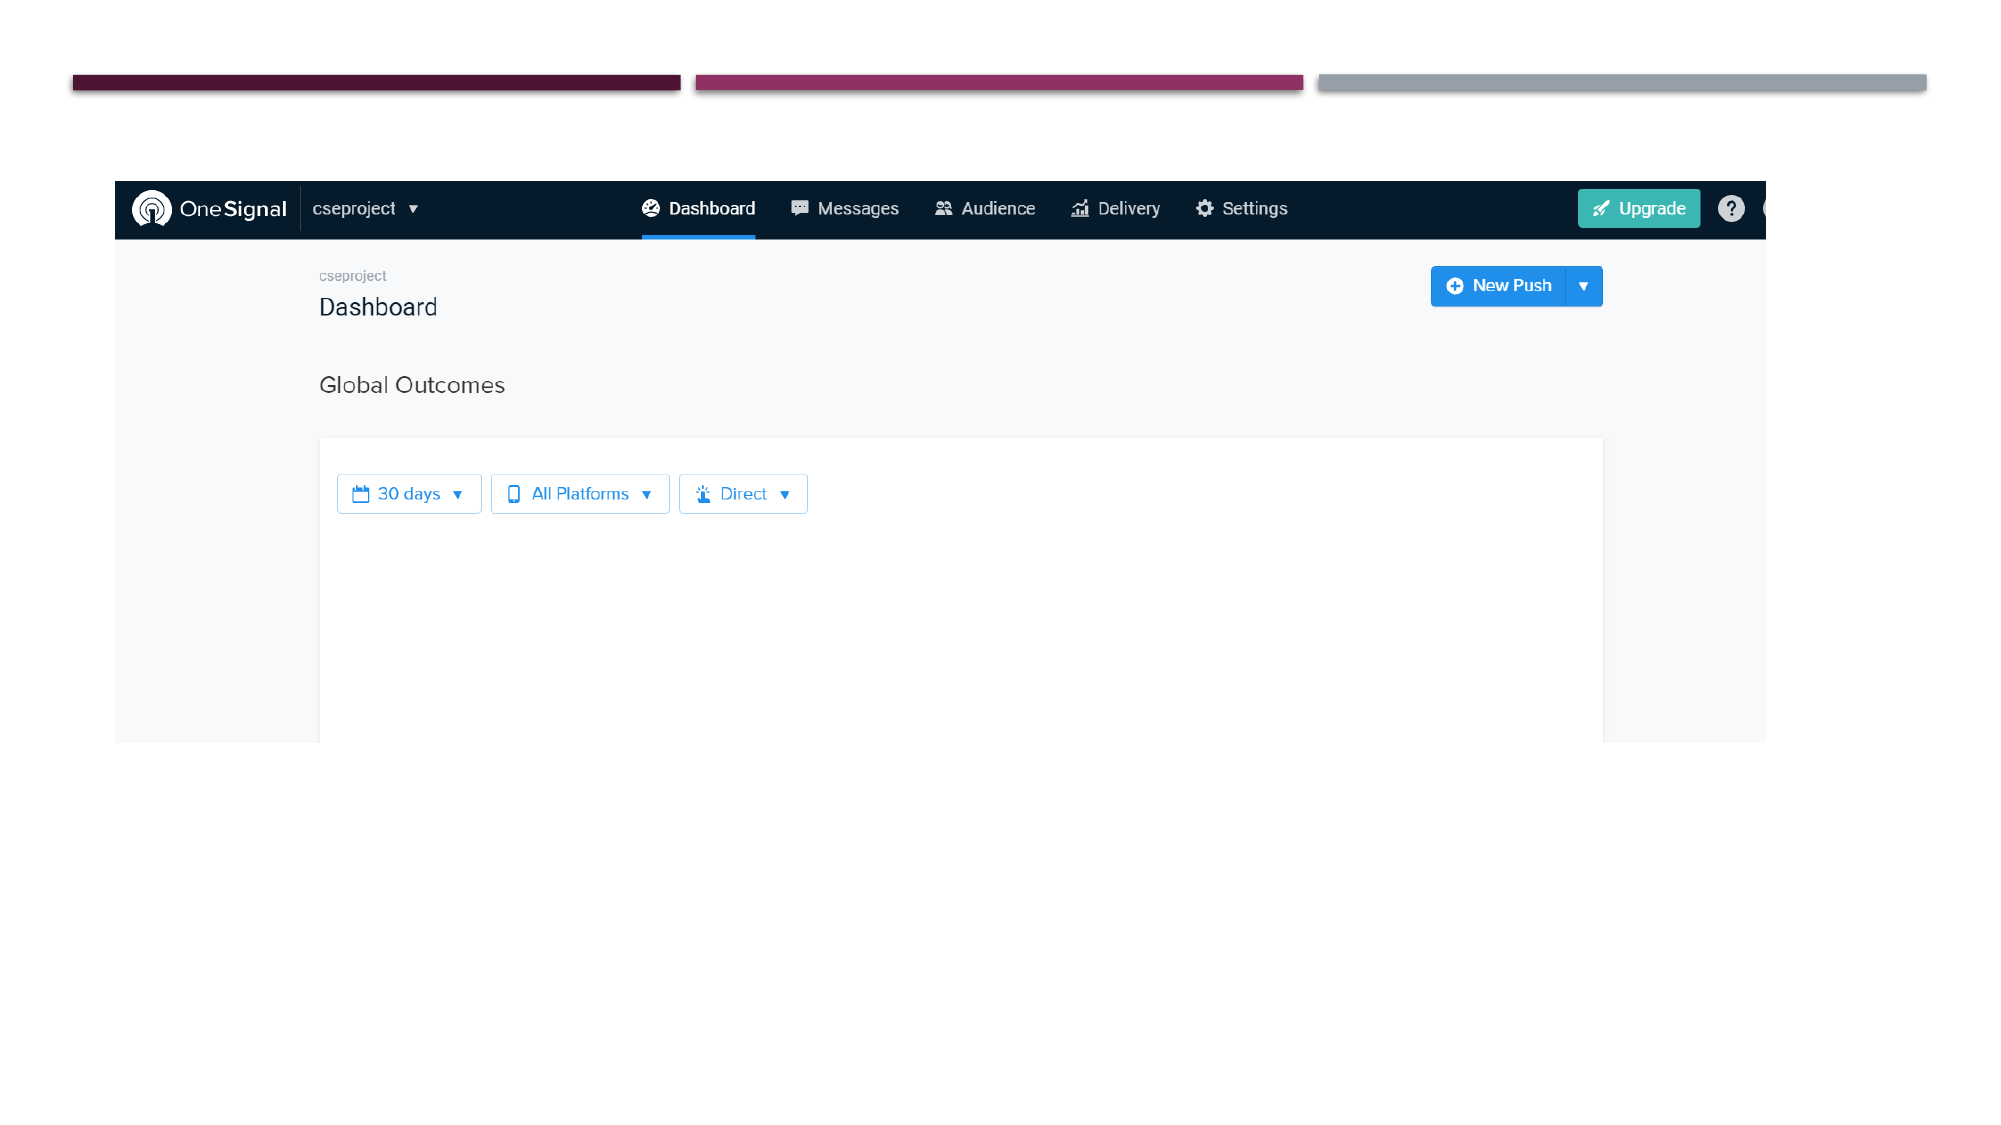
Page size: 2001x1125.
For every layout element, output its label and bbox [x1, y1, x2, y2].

picture [115, 181, 1767, 743]
